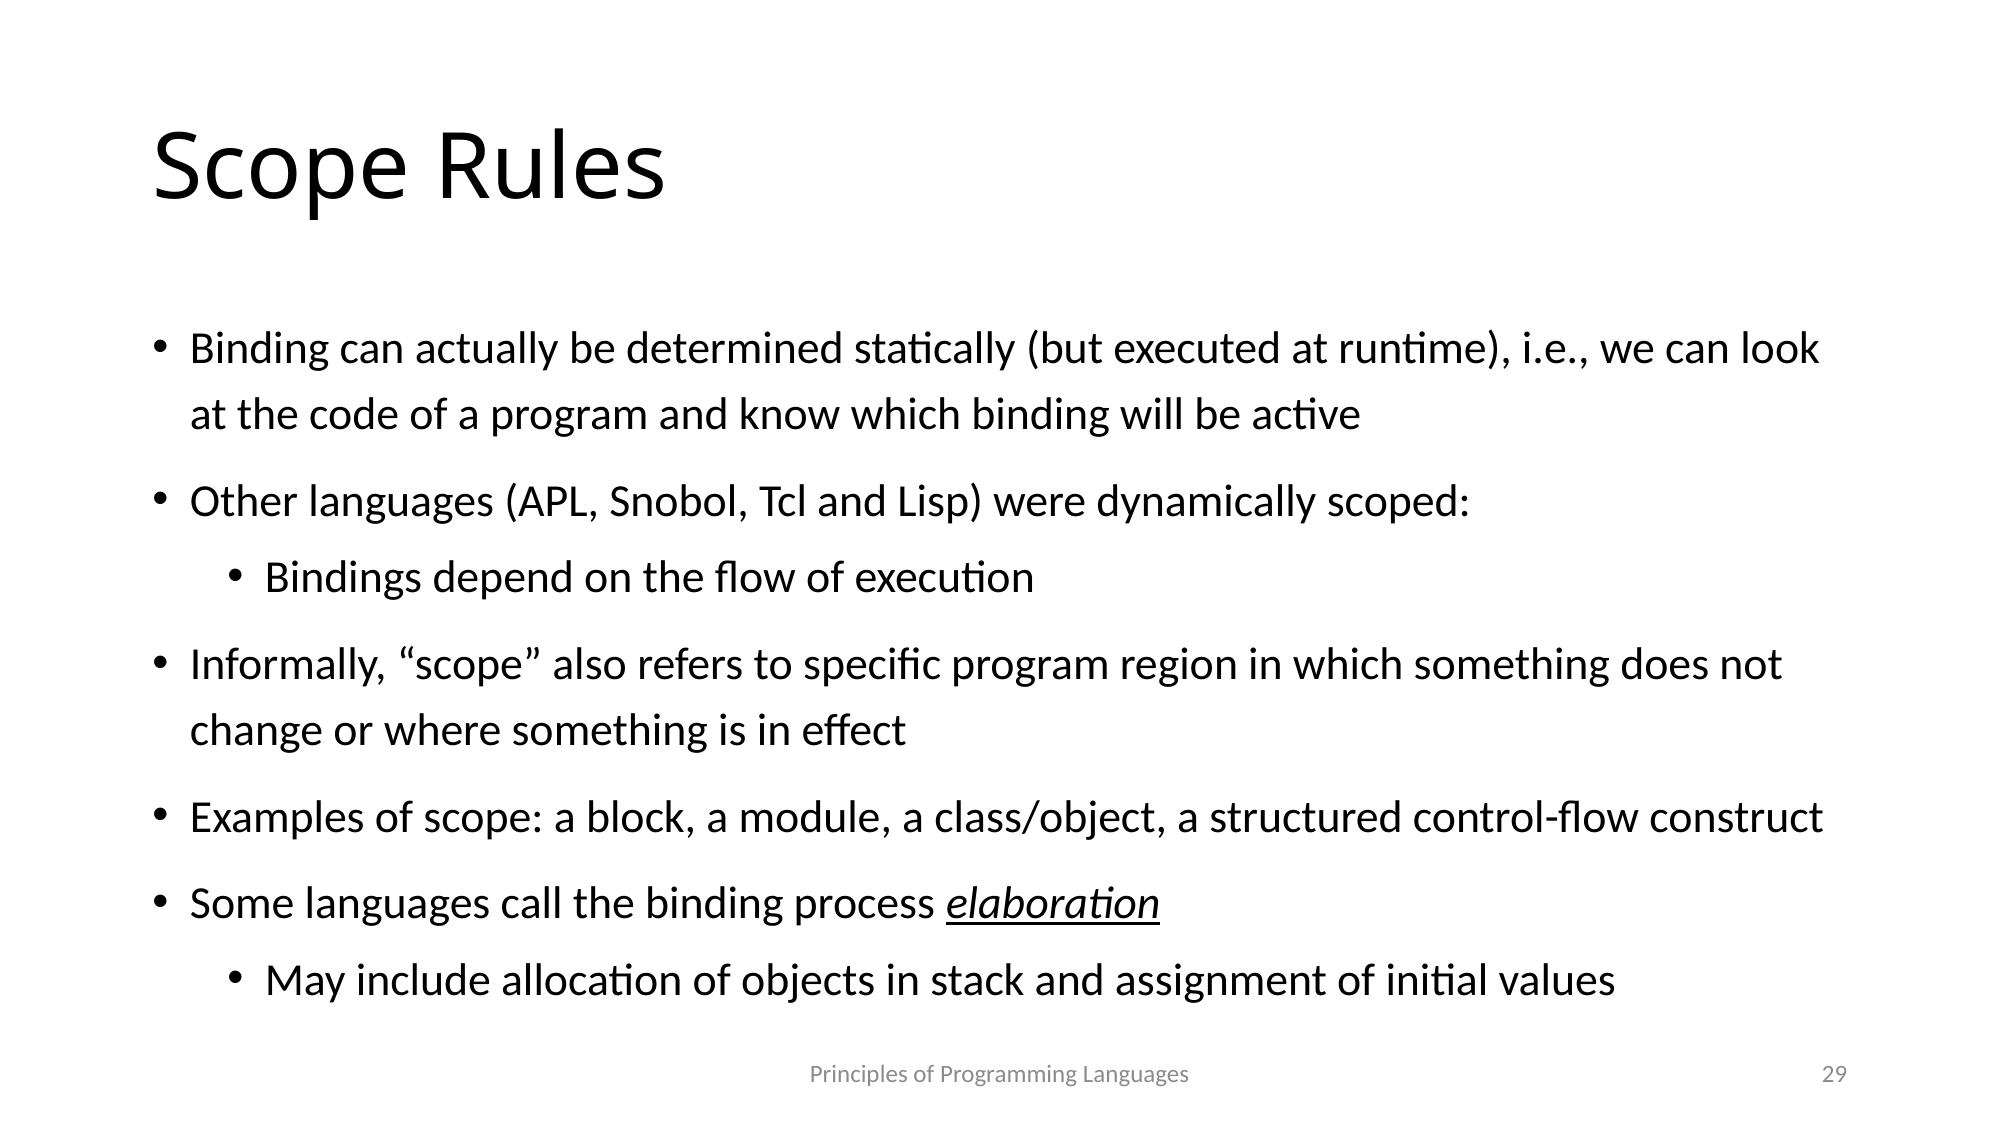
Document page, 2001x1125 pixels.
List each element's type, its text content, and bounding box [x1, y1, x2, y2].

title Scope Rules [137, 59, 1863, 278]
list Binding can actually be determined statically (but executed at runtime), i.e., we can look at the code of a program and know which binding will be active Other languages (APL, Snobol, Tcl and Lisp) were dynamically scoped: Bindings depend on the flow of execution Informally, “scope” also refers to specific program region in which something does not change or where something is in effect Examples of scope: a block, a module, a class/object, a structured control-flow construct Some languages call the binding process elaboration May include allocation of objects in stack and assignment of initial values [137, 299, 1863, 1014]
slide_number 29 [1412, 1042, 1863, 1103]
footer Principles of Programming Languages [662, 1042, 1338, 1103]
